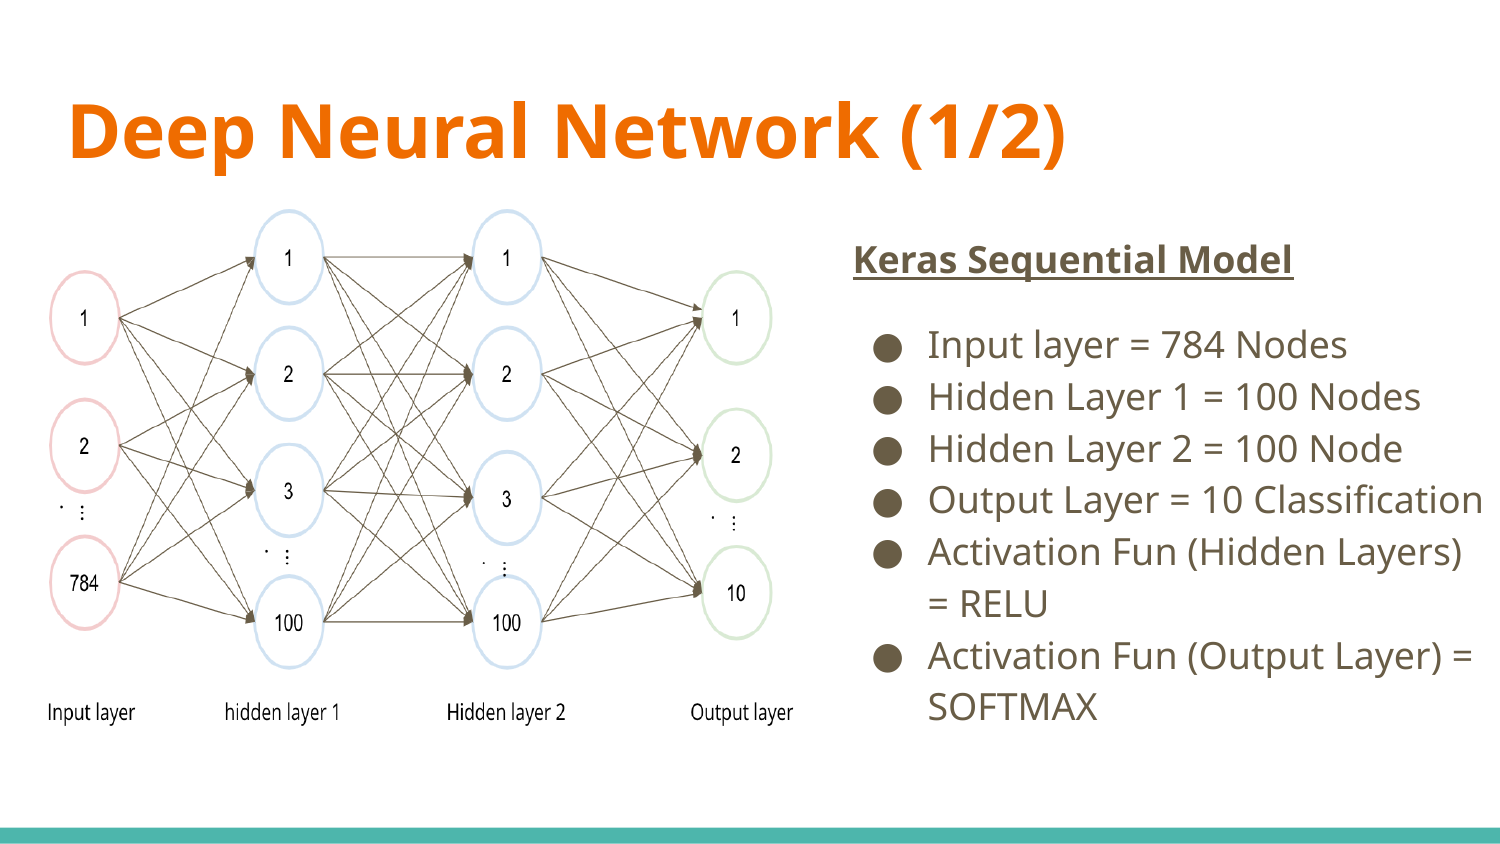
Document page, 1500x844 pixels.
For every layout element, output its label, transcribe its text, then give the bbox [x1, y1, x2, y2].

picture [19, 204, 811, 734]
title Deep Neural Network (1/2) [51, 68, 1449, 185]
list Keras Sequential Model Input layer = 784 Nodes Hidden Layer 1 = 100 Nodes Hidden Layer 2 = 100 Node Output Layer = 10 Classification Activation Fun (Hidden Layers) = RELU Activation Fun (Output Layer) = SOFTMAX [837, 214, 1500, 743]
